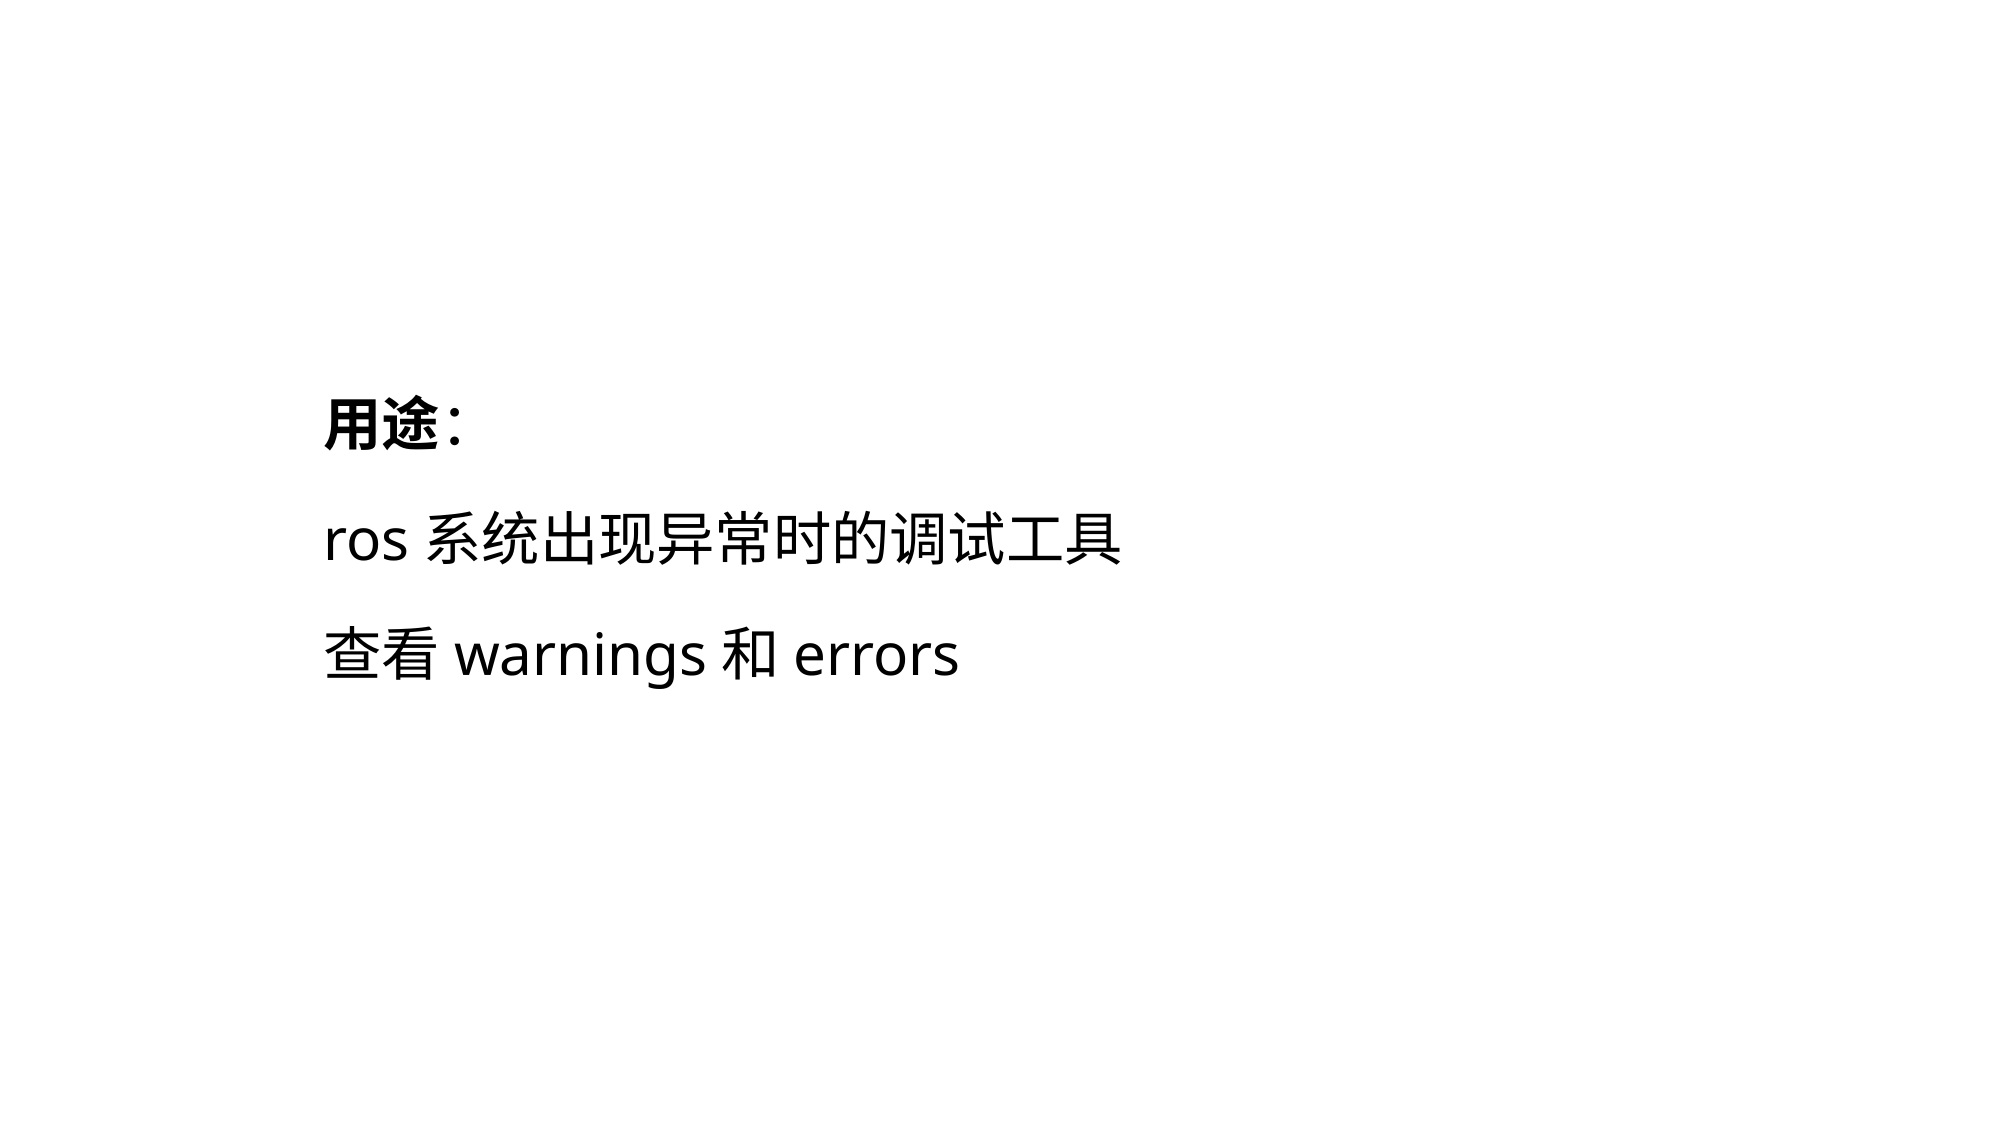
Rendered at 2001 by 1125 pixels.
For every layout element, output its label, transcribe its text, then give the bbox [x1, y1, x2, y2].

text_box 用途： ros系统出现异常时的调试工具 查看warnings和errors [308, 380, 1691, 745]
